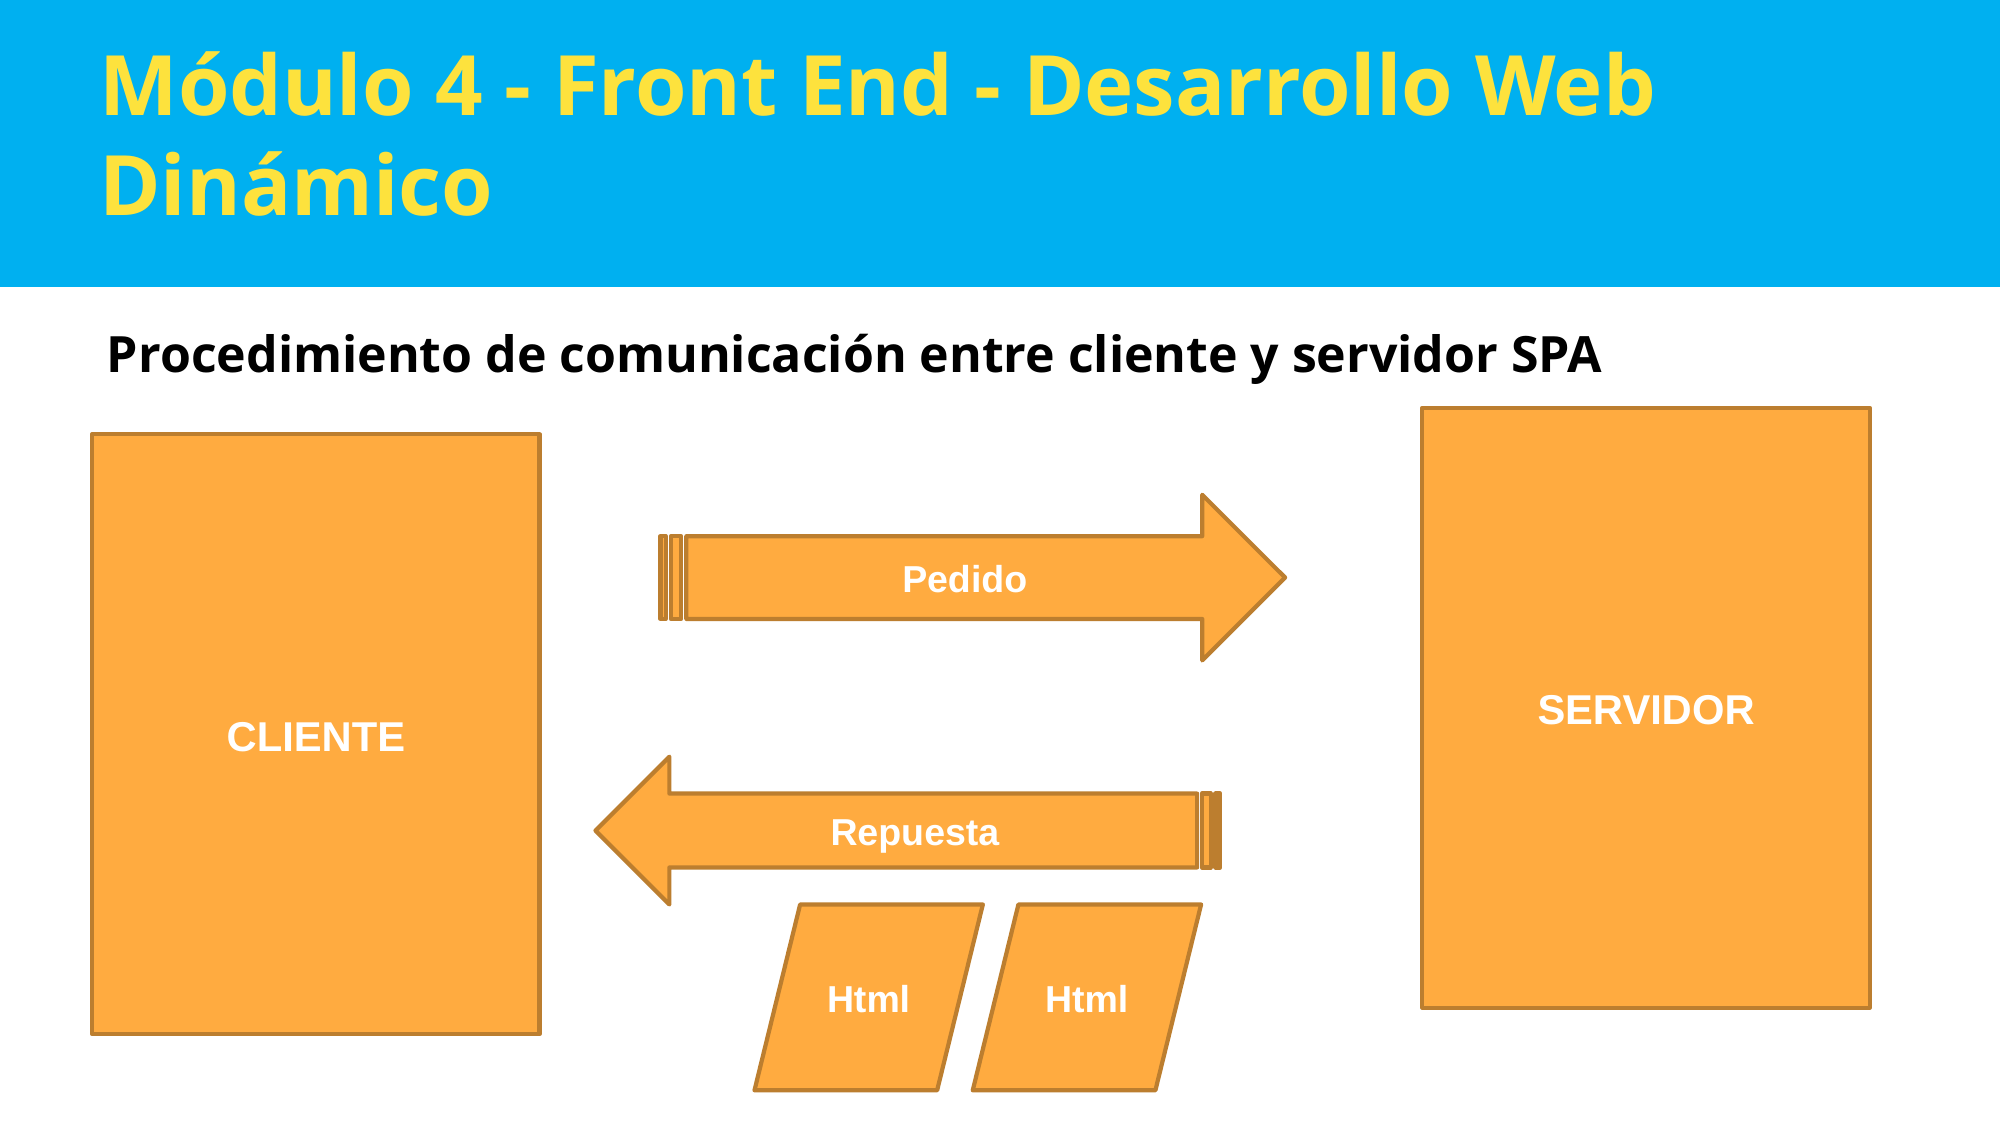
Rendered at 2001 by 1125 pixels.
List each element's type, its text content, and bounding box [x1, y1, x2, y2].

text_box Pedido [684, 492, 1288, 663]
text_box Pedido [669, 534, 683, 621]
text_box Html [970, 902, 1204, 1093]
text_box Módulo 4 - Front End - Desarrollo Web Dinámico [92, 24, 1901, 222]
text_box SERVIDOR [1420, 406, 1872, 1010]
text_box [0, 0, 2000, 287]
text_box Html [752, 902, 985, 1093]
text_box Pedido [658, 534, 668, 621]
text_box Procedimiento de comunicación entre cliente y servidor SPA [86, 270, 1913, 495]
text_box CLIENTE [90, 432, 542, 1036]
text_box Repuesta [593, 754, 1222, 907]
